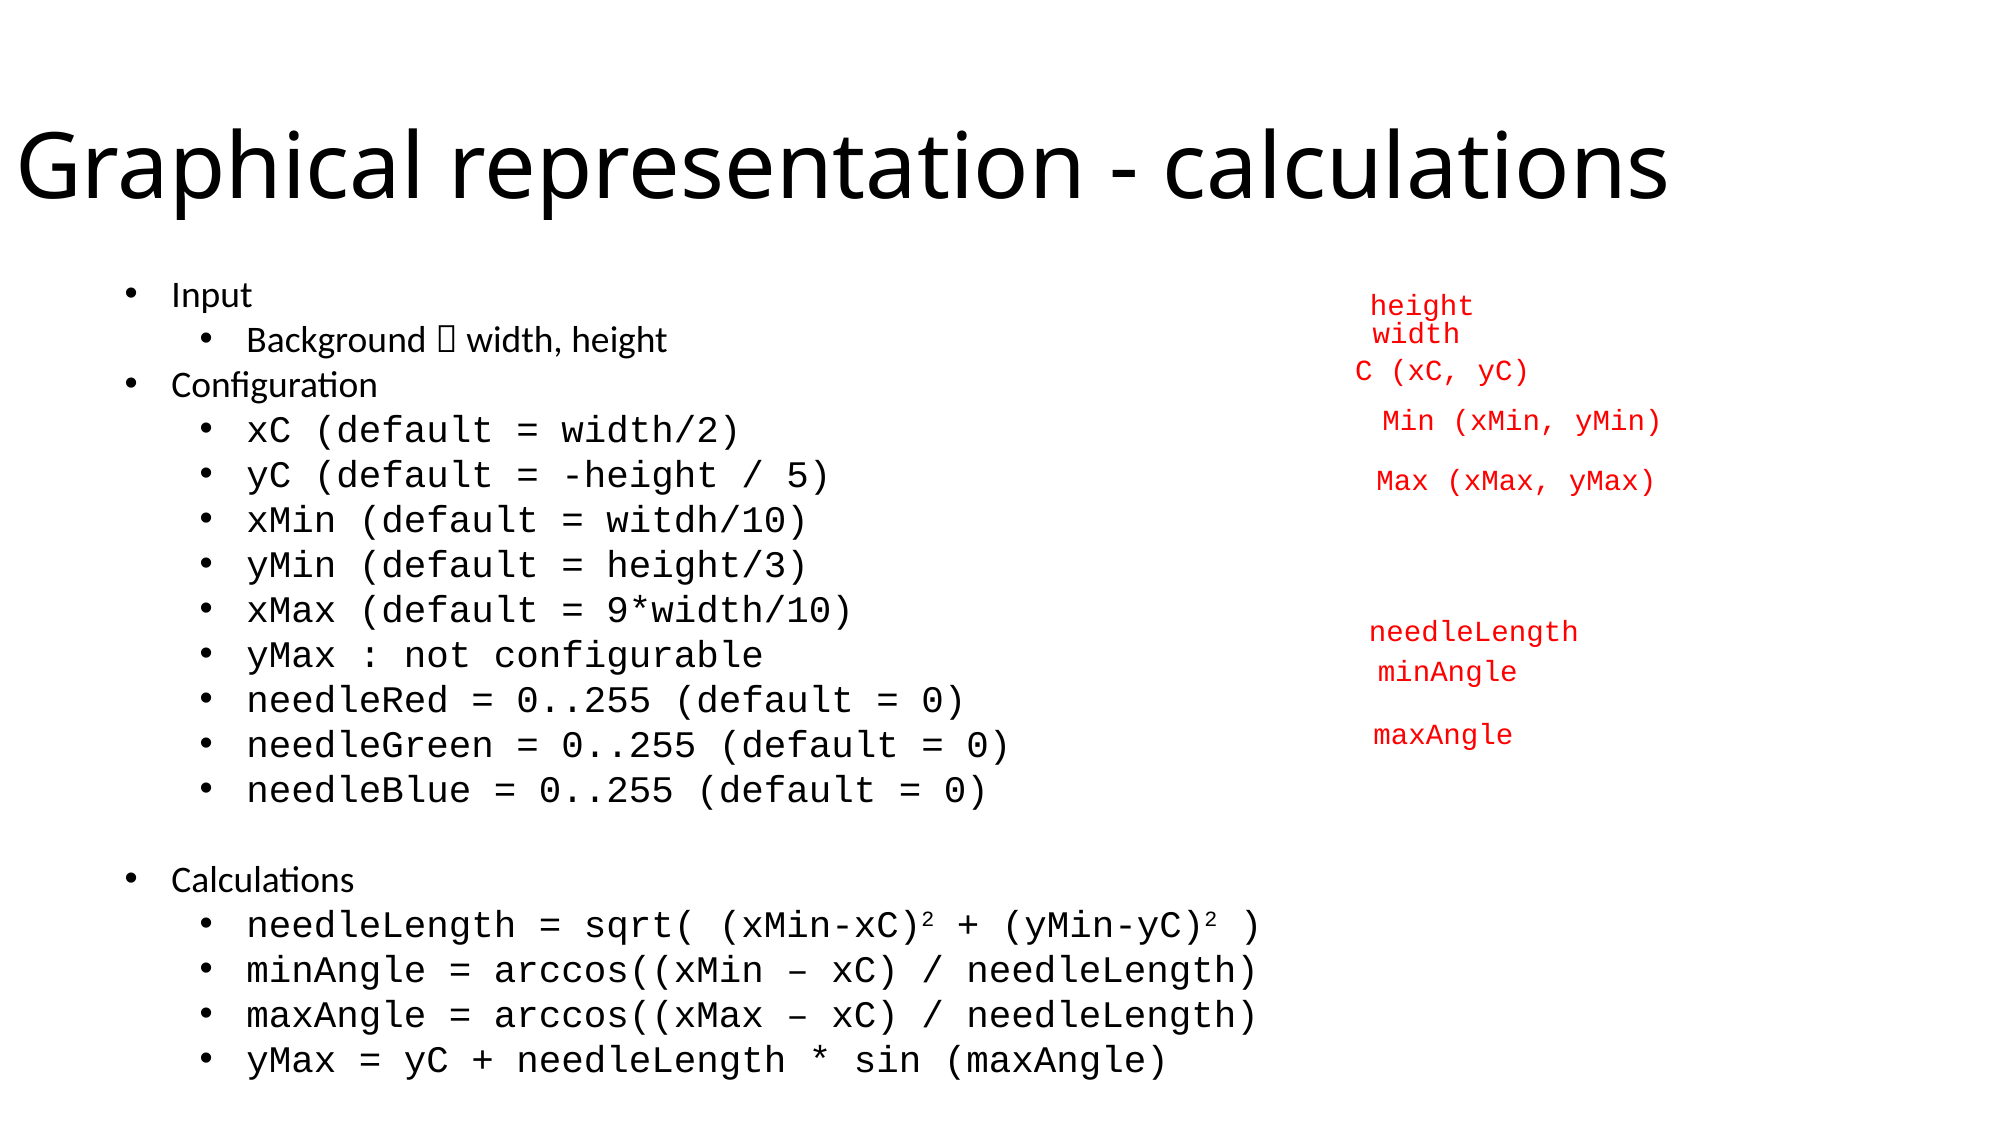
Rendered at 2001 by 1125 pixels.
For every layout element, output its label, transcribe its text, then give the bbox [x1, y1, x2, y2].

text_box Max (xMax, yMax) [1361, 454, 1672, 504]
text_box height [1355, 278, 1490, 329]
text_box needleLength [1354, 604, 1594, 655]
text_box maxAngle [1358, 707, 1529, 758]
text_box C (xC, yC) [1340, 343, 1545, 394]
text_box width [1357, 329, 1476, 343]
text_box minAngle [1363, 655, 1533, 696]
text_box Input Background  width, height Configuration xC (default = width/2) yC (default = -height / 5) xMin (default = witdh/10) yMin (default = height/3) xMax (default = 9*width/10) yMax : not configurable needleRed = 0..255 (default = 0) needleGreen = 0..255 (default = 0) needleBlue = 0..255 (default = 0) Calculations needleLength = sqrt( (xMin-xC)2 + (yMin-yC)2 ) minAngle = arccos((xMin – xC) / needleLength) maxAngle = arccos((xMax – xC) / needleLength) yMax = yC + needleLength * sin (maxAngle) [109, 262, 1278, 1125]
text_box Min (xMin, yMin) [1367, 393, 1678, 444]
title Graphical representation - calculations [0, 59, 1725, 278]
